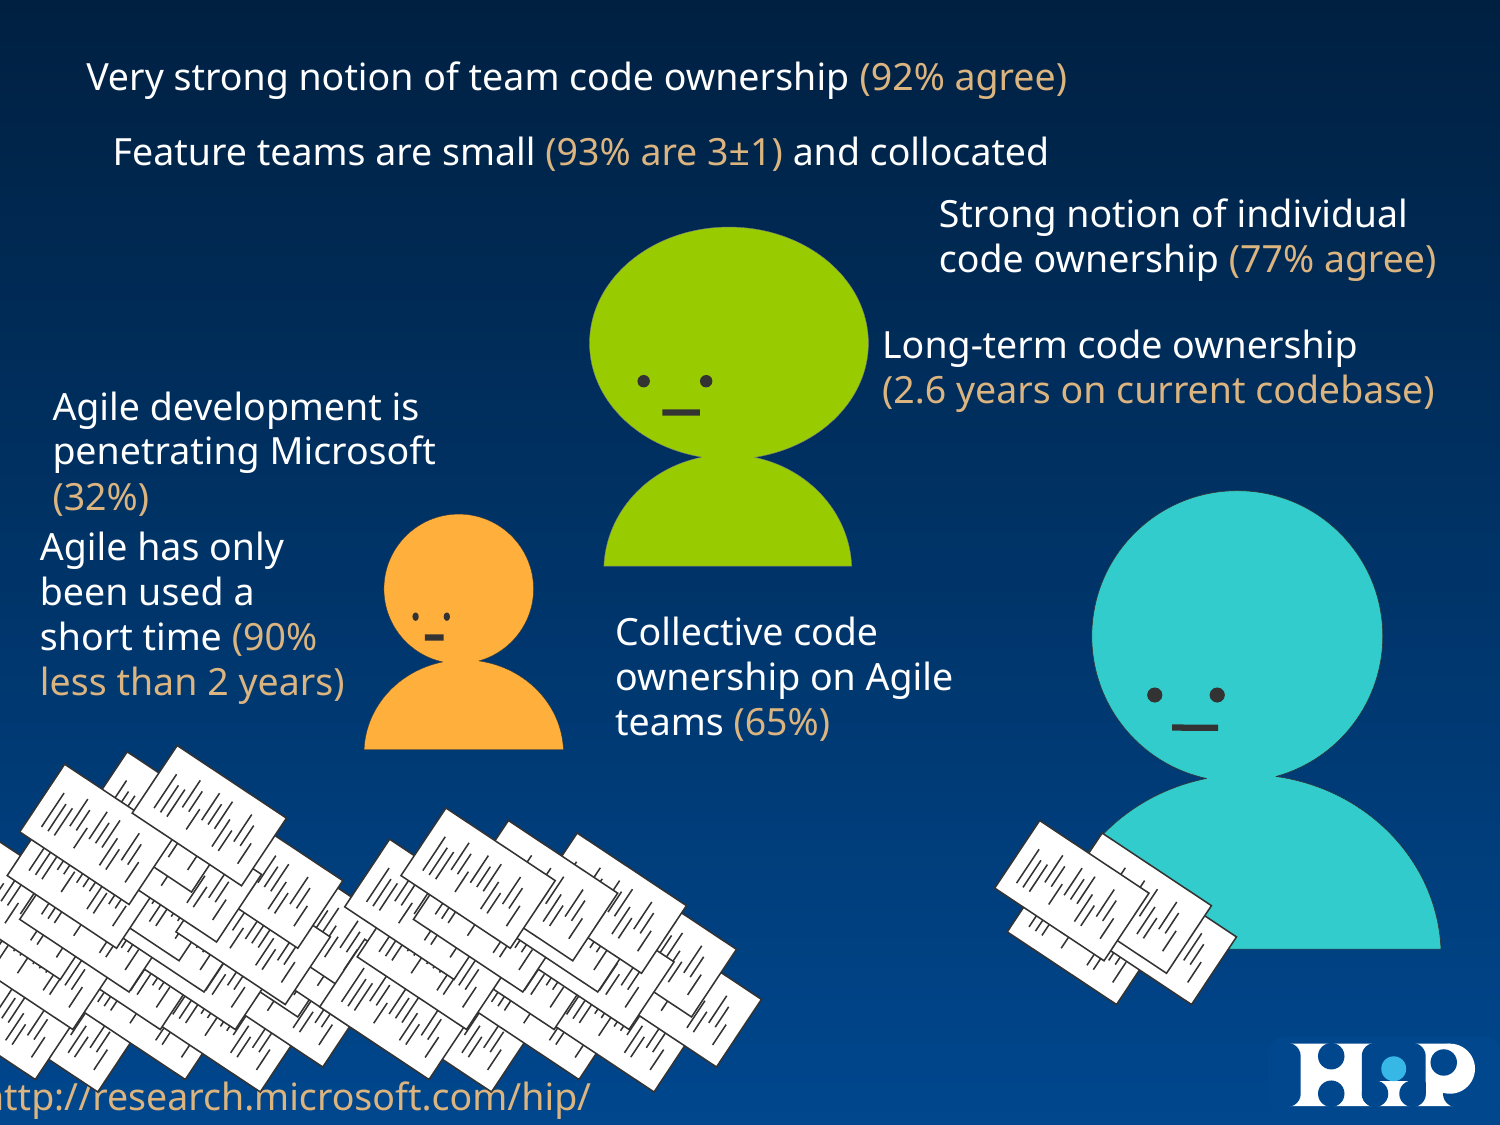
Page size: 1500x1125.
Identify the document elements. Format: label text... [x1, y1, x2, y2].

text_box Agile has only been used a short time (90% less than 2 years) [24, 515, 358, 711]
text_box Feature teams are small (93% are 3±1) and collocated [97, 126, 1065, 182]
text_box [587, 224, 871, 569]
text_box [330, 837, 751, 1063]
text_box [412, 612, 451, 638]
text_box Collective code ownership on Agile teams (65%) [599, 599, 1044, 750]
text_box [1146, 687, 1226, 729]
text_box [0, 774, 407, 1063]
text_box Strong notion of individual code ownership (77% agree) [924, 182, 1452, 288]
text_box Very strong notion of team code ownership (92% agree) [71, 51, 1083, 107]
text_box Long-term code ownership (2.6 years on current codebase) [874, 313, 1451, 419]
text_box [362, 512, 566, 752]
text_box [1049, 487, 1445, 953]
text_box Agile development is penetrating Microsoft (32%) [37, 374, 513, 515]
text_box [1005, 849, 1226, 976]
